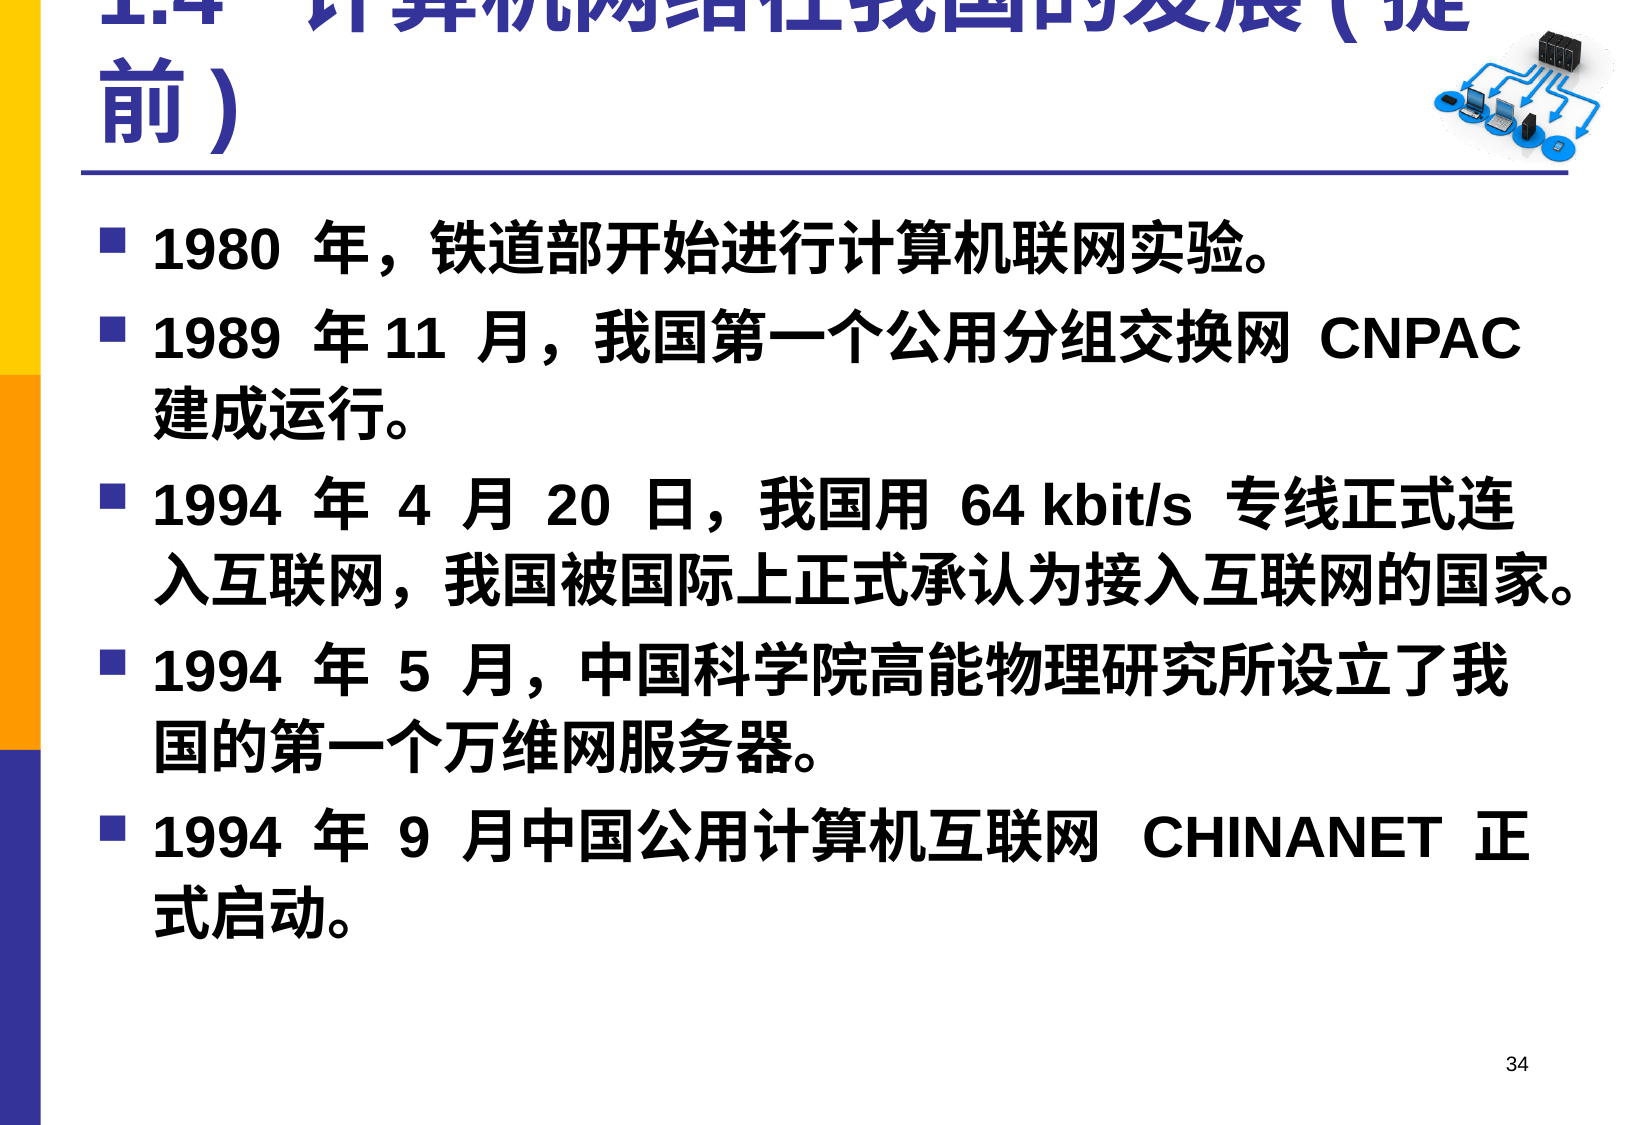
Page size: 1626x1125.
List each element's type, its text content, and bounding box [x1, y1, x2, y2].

slide_number 34 [1164, 1042, 1544, 1118]
list 1980 年，铁道部开始进行计算机联网实验。 1989 年11 月，我国第一个公用分组交换网 CNPAC 建成运行。 1994 年 4 月 20 日，我国用 64 kbit/s 专线正式连入互联网，我国被国际上正式承认为接入互联网的国家。 1994 年 5 月，中国科学院高能物理研究所设立了我国的第一个万维网服务器。 1994 年 9 月中国公用计算机互联网 CHINANET 正式启动。 [81, 196, 1569, 1006]
picture [1431, 30, 1616, 165]
title 1.4 计算机网络在我国的发展(提前) [81, 30, 1569, 161]
